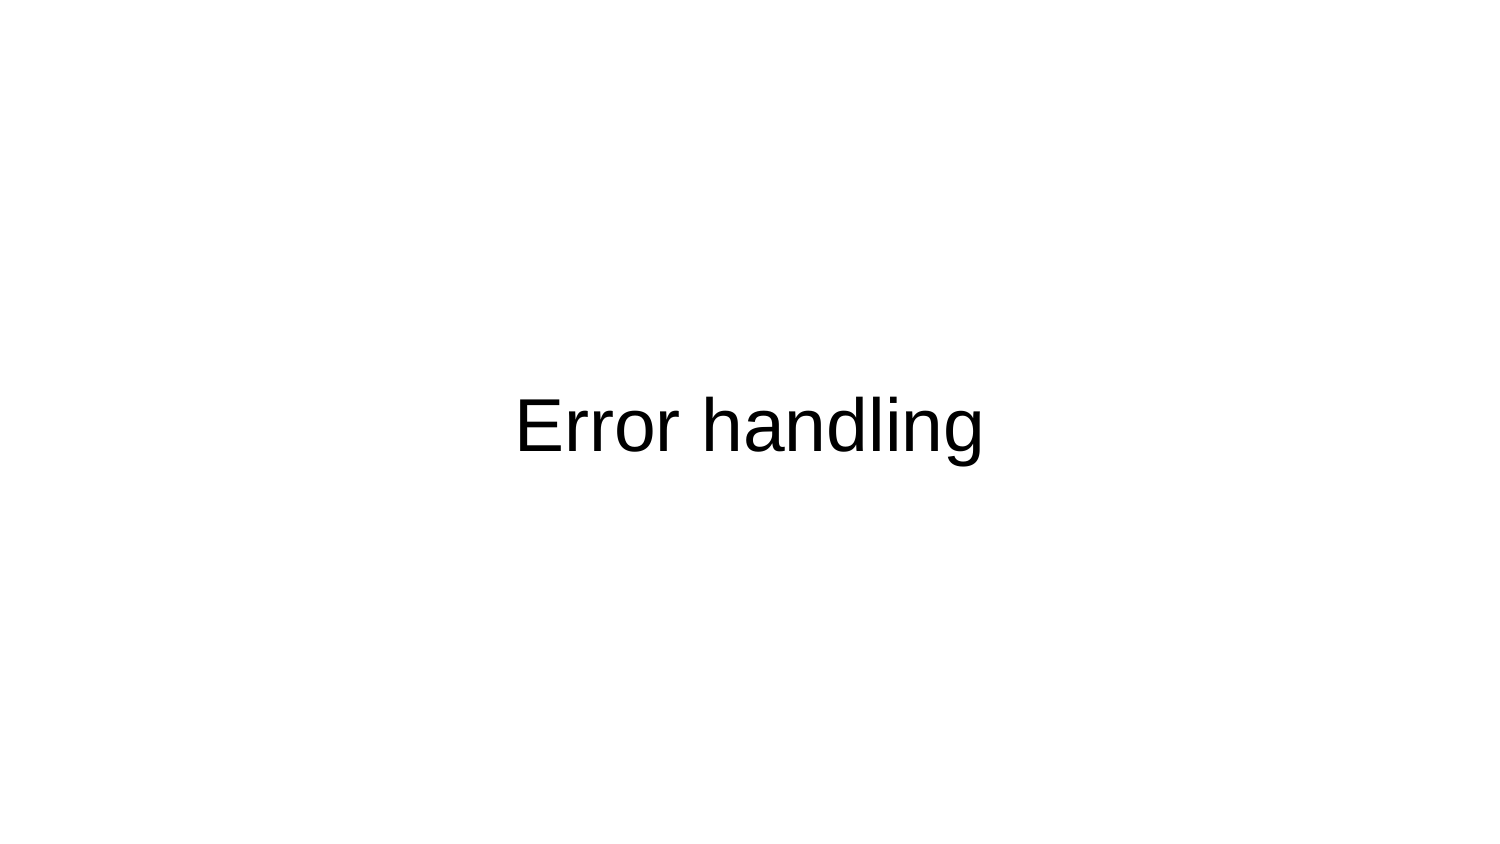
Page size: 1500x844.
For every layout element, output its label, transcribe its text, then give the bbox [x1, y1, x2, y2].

title Error handling [51, 352, 1449, 491]
